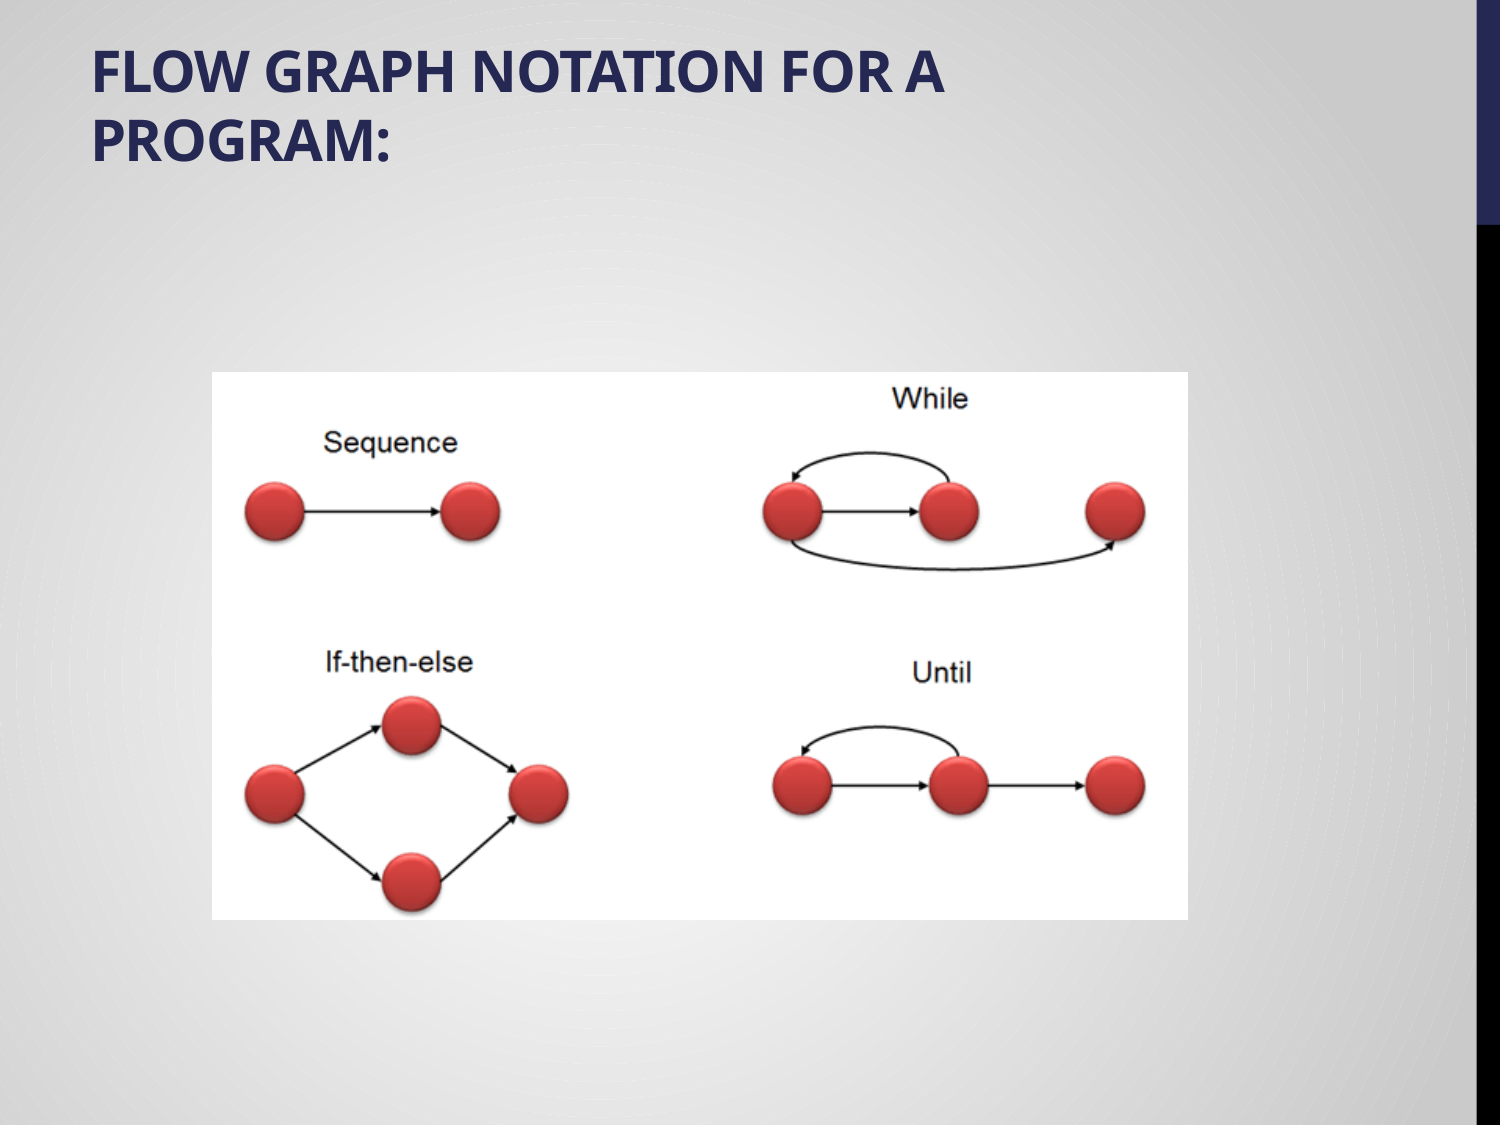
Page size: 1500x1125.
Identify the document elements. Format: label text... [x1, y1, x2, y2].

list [211, 372, 1188, 921]
title Flow graph notation for a program: [75, 25, 1225, 250]
